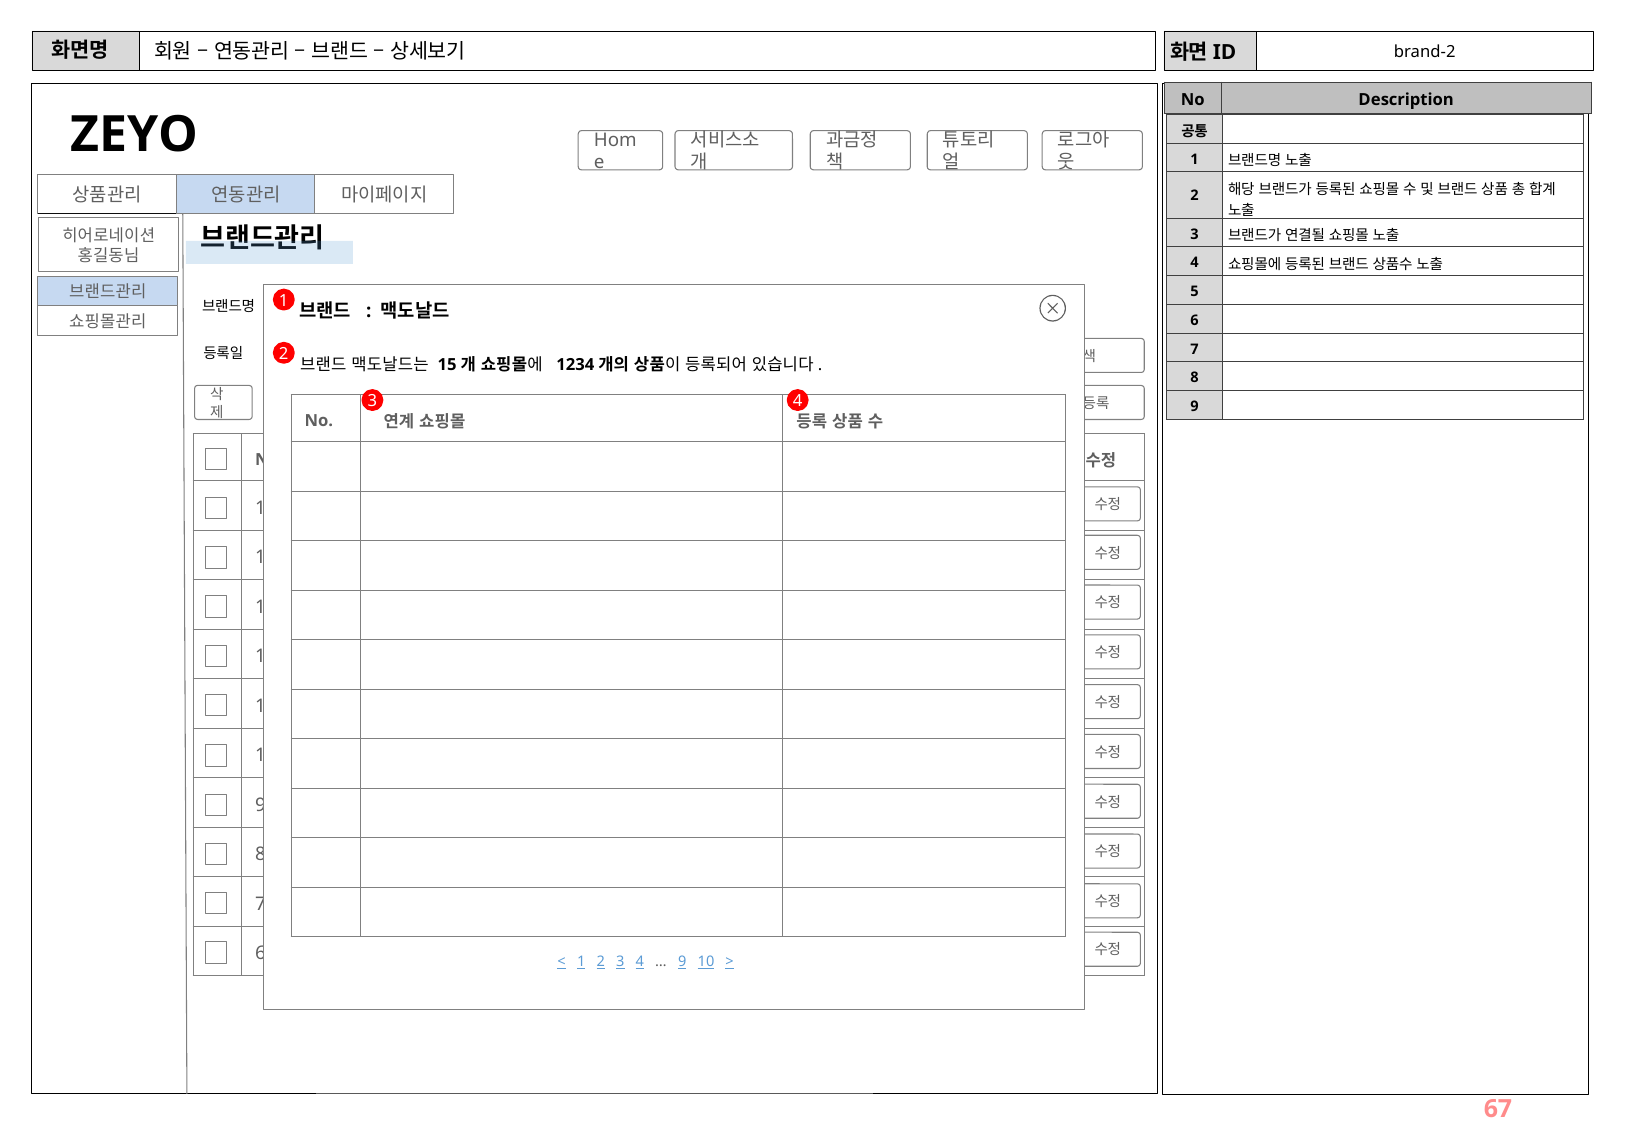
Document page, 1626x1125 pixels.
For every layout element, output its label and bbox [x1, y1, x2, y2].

table_cell [1223, 305, 1583, 333]
table_cell [194, 877, 241, 926]
table_cell [242, 729, 261, 777]
table_cell [292, 888, 360, 936]
table_cell [1087, 778, 1144, 827]
table_cell [242, 927, 261, 975]
table_cell [1087, 630, 1144, 678]
text_box [204, 937, 252, 968]
table_cell [242, 828, 261, 876]
table_cell [1087, 828, 1144, 876]
table_cell [194, 679, 241, 728]
table_cell [194, 778, 241, 827]
table_header [292, 395, 360, 441]
table_cell [1087, 679, 1144, 728]
table_cell [361, 640, 782, 689]
table_cell [783, 492, 1065, 540]
table_cell [361, 690, 782, 738]
text_box [204, 888, 252, 919]
table_cell [1223, 391, 1583, 419]
text_box [204, 443, 252, 475]
table_cell [783, 888, 1065, 936]
text_box [204, 838, 252, 870]
table_cell [242, 679, 261, 728]
table_cell [292, 640, 360, 689]
text_box [55, 94, 274, 170]
table_cell [292, 690, 360, 738]
table_cell [1223, 276, 1583, 304]
table_cell [1223, 334, 1583, 361]
table_cell [1167, 144, 1222, 171]
table_cell [1167, 334, 1222, 361]
table_cell [1223, 219, 1583, 246]
list [1256, 31, 1594, 71]
table_cell [242, 877, 261, 926]
table_cell [292, 739, 360, 788]
table_cell [242, 481, 261, 530]
table_header [242, 434, 261, 480]
table_header [361, 395, 782, 441]
table_cell [1087, 729, 1144, 777]
text_box [204, 640, 252, 671]
table_cell [1223, 247, 1583, 275]
table_cell [361, 492, 782, 540]
table_cell [783, 838, 1065, 887]
table_cell [1167, 276, 1222, 304]
table_cell [783, 640, 1065, 689]
table_cell [783, 591, 1065, 639]
table_cell [361, 591, 782, 639]
table_cell [292, 442, 360, 491]
table_cell [1167, 362, 1222, 390]
text_box [204, 542, 252, 573]
table_cell [361, 541, 782, 590]
table_cell [242, 580, 261, 629]
text_box [204, 789, 252, 820]
table_cell [292, 789, 360, 837]
table_cell [242, 630, 261, 678]
table_cell [292, 838, 360, 887]
table_cell [1167, 305, 1222, 333]
table_cell [783, 442, 1065, 491]
table_cell [1167, 172, 1222, 218]
table_cell [1167, 219, 1222, 246]
table_cell [194, 630, 241, 678]
table_cell [242, 531, 261, 579]
table_header [1087, 434, 1144, 480]
table_cell [194, 828, 241, 876]
table_header [194, 434, 241, 480]
table_cell [1167, 247, 1222, 275]
table_cell [361, 789, 782, 837]
table_cell [194, 531, 241, 579]
text_box [192, 383, 255, 422]
table_cell [361, 442, 782, 491]
table_cell [361, 888, 782, 936]
table_header [1223, 115, 1583, 143]
text_box [577, 130, 1145, 171]
text_box [204, 493, 252, 524]
table_cell [1087, 877, 1144, 926]
table_cell [1087, 580, 1144, 629]
table_cell [292, 492, 360, 540]
table_cell [194, 927, 241, 975]
table_cell [783, 541, 1065, 590]
table_cell [292, 541, 360, 590]
table_cell [194, 580, 241, 629]
table_header [1167, 115, 1222, 143]
table_cell [1223, 144, 1583, 171]
table_cell [242, 778, 261, 827]
slide_number [1442, 1093, 1528, 1125]
title [139, 30, 1143, 71]
table_cell [292, 591, 360, 639]
text_box [204, 689, 252, 721]
table_cell [1167, 391, 1222, 419]
table_cell [1087, 481, 1144, 530]
table_cell [783, 739, 1065, 788]
text_box [204, 740, 252, 771]
text_box [204, 591, 252, 622]
table_header [783, 395, 1065, 441]
table_cell [361, 838, 782, 887]
text_box [36, 172, 1147, 1095]
table_cell [1223, 362, 1583, 390]
table_cell [783, 690, 1065, 738]
table_cell [194, 729, 241, 777]
table_cell [1087, 531, 1144, 579]
table_cell [1223, 172, 1583, 218]
table_cell [1087, 927, 1144, 975]
table_cell [783, 789, 1065, 837]
table_cell [194, 481, 241, 530]
table_cell [361, 739, 782, 788]
